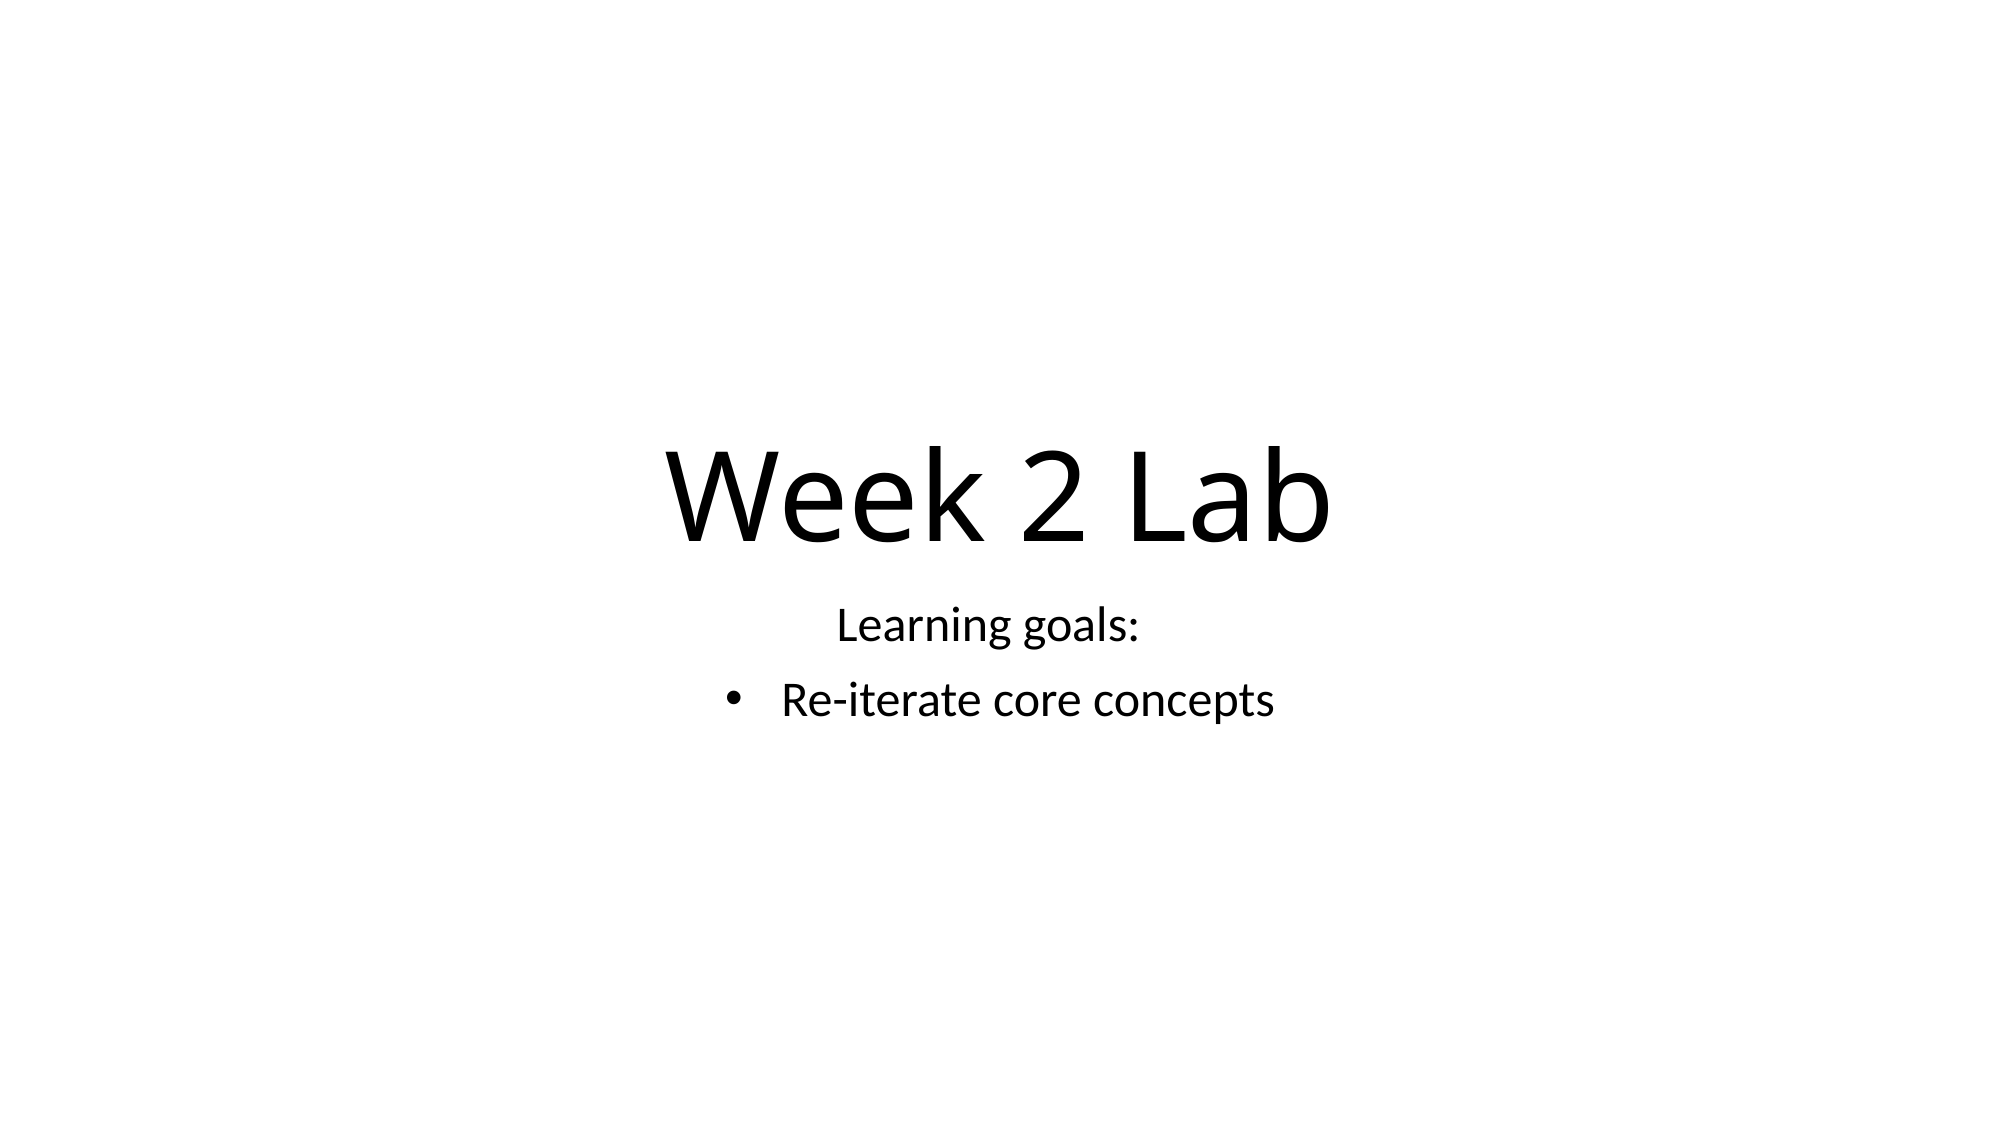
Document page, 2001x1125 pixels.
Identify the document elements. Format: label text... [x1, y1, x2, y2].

subtitle Learning goals: Re-iterate core concepts [249, 590, 1750, 863]
title Week 2 Lab [249, 184, 1750, 576]
